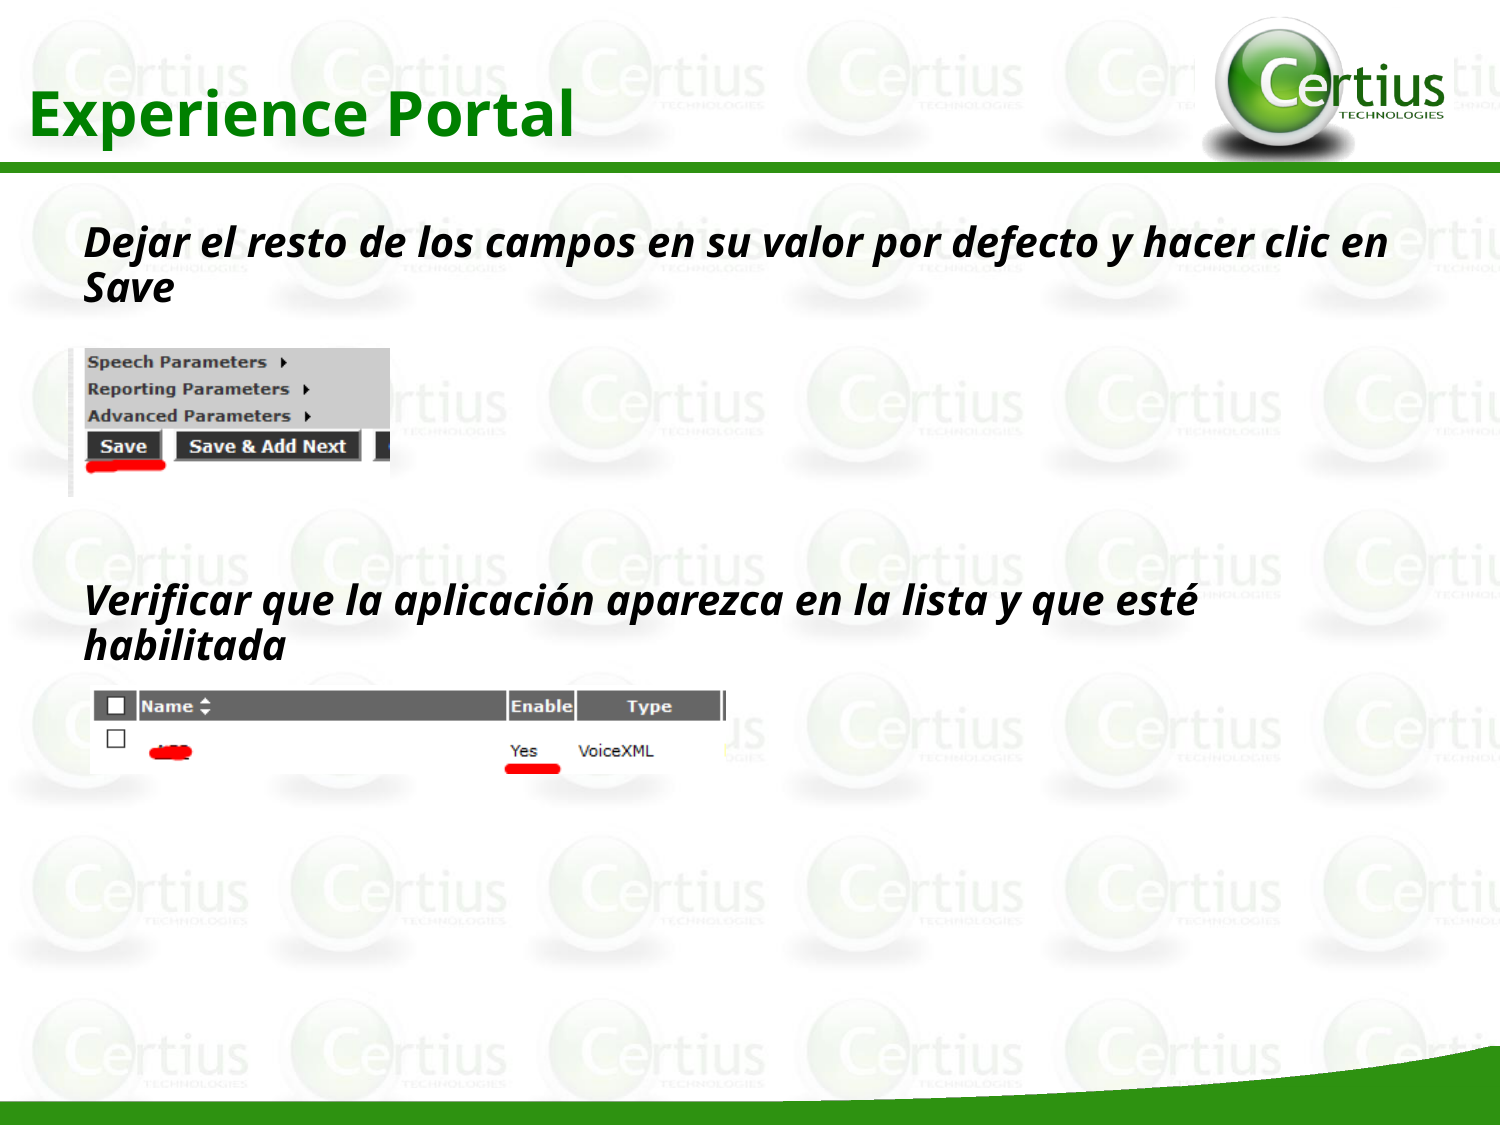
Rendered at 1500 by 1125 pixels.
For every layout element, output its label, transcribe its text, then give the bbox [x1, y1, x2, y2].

text_box Verificar que la aplicación aparezca en la lista y que esté habilitada [68, 571, 1426, 686]
text_box Dejar el resto de los campos en su valor por defecto y hacer clic en Save [68, 213, 1426, 328]
picture [0, 0, 1500, 1125]
text_box Experience Portal [12, 18, 1180, 157]
